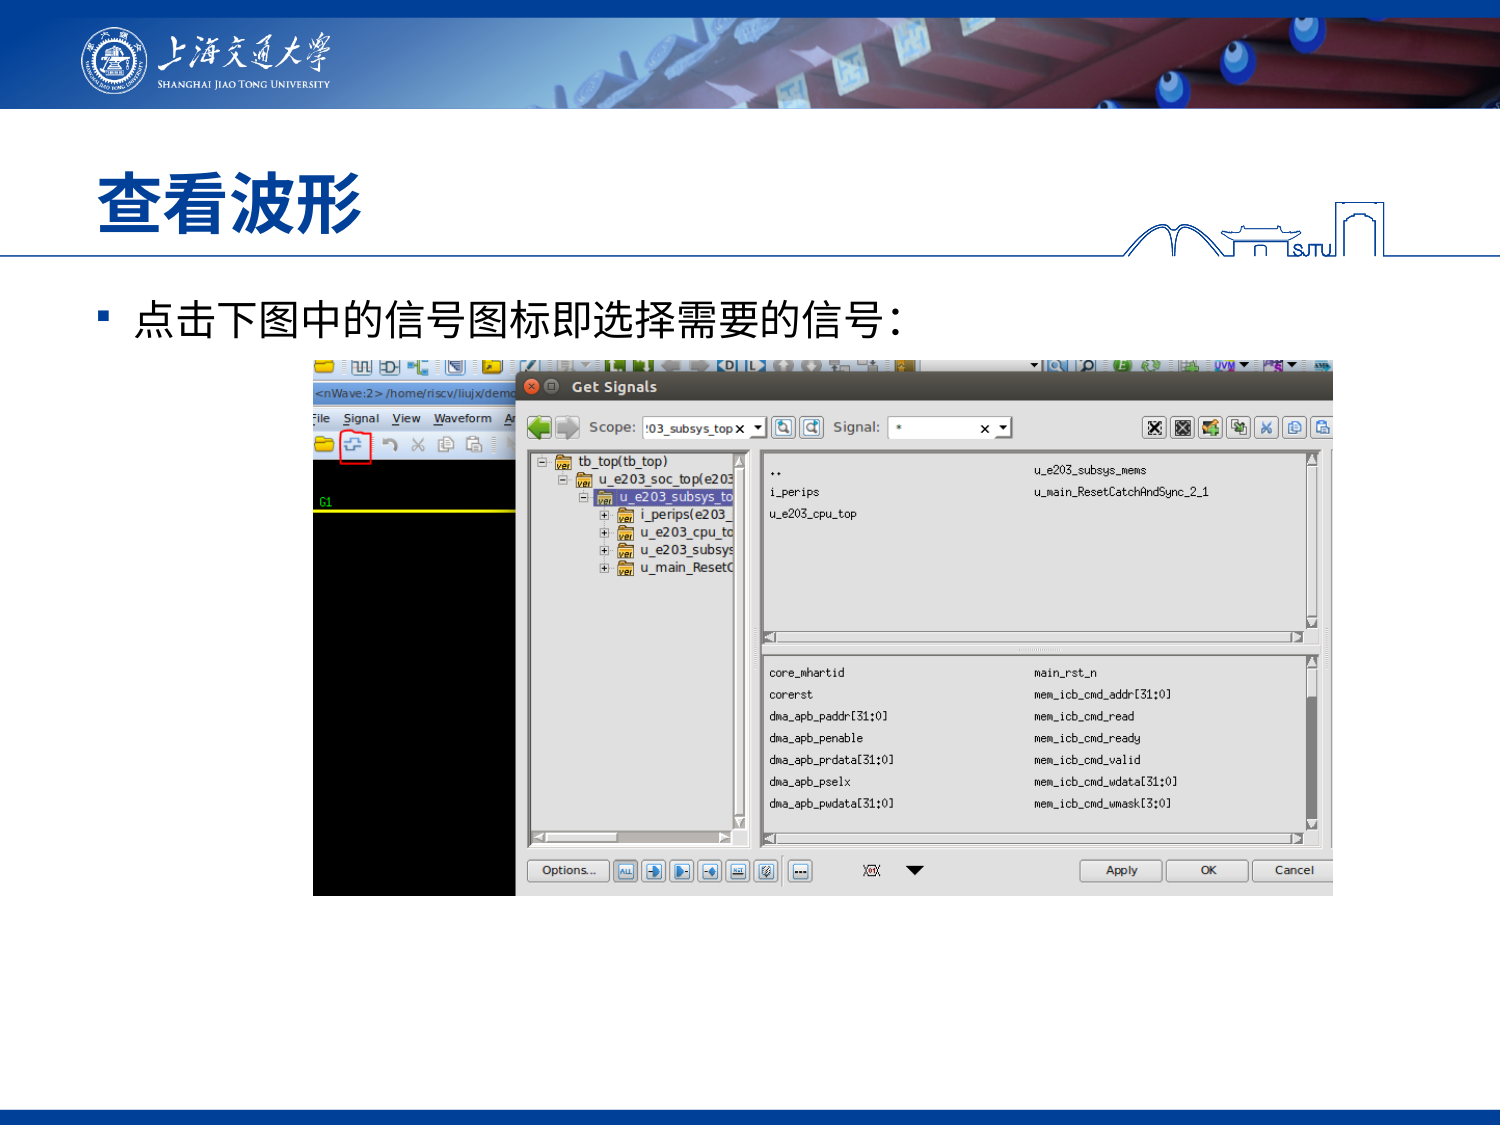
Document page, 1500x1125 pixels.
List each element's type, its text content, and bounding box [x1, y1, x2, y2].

picture [0, 18, 1500, 109]
list 点击下图中的信号图标即选择需要的信号： [81, 276, 1455, 1084]
picture [313, 360, 1333, 896]
title 查看波形 [81, 159, 1455, 254]
